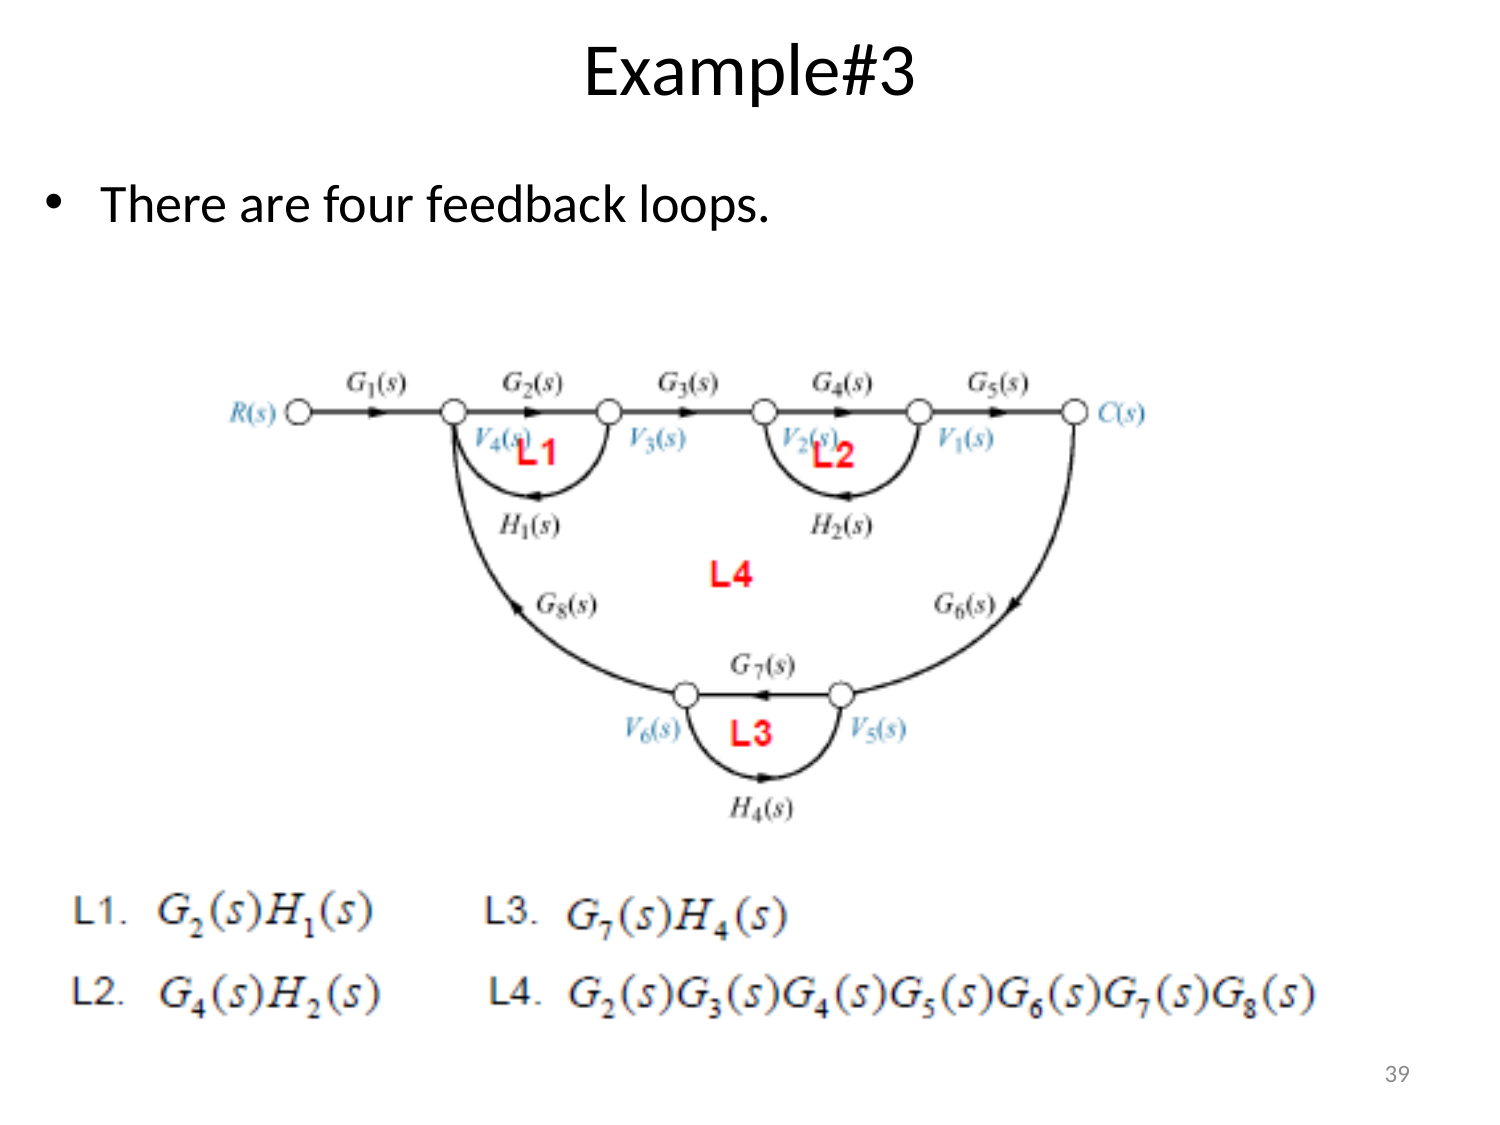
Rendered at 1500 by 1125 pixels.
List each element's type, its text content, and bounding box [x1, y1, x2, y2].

picture [29, 869, 1318, 1036]
picture [218, 349, 1158, 832]
title Example#3 [75, 7, 1425, 124]
list There are four feedback loops. [29, 160, 1436, 904]
slide_number 39 [1074, 1042, 1425, 1103]
